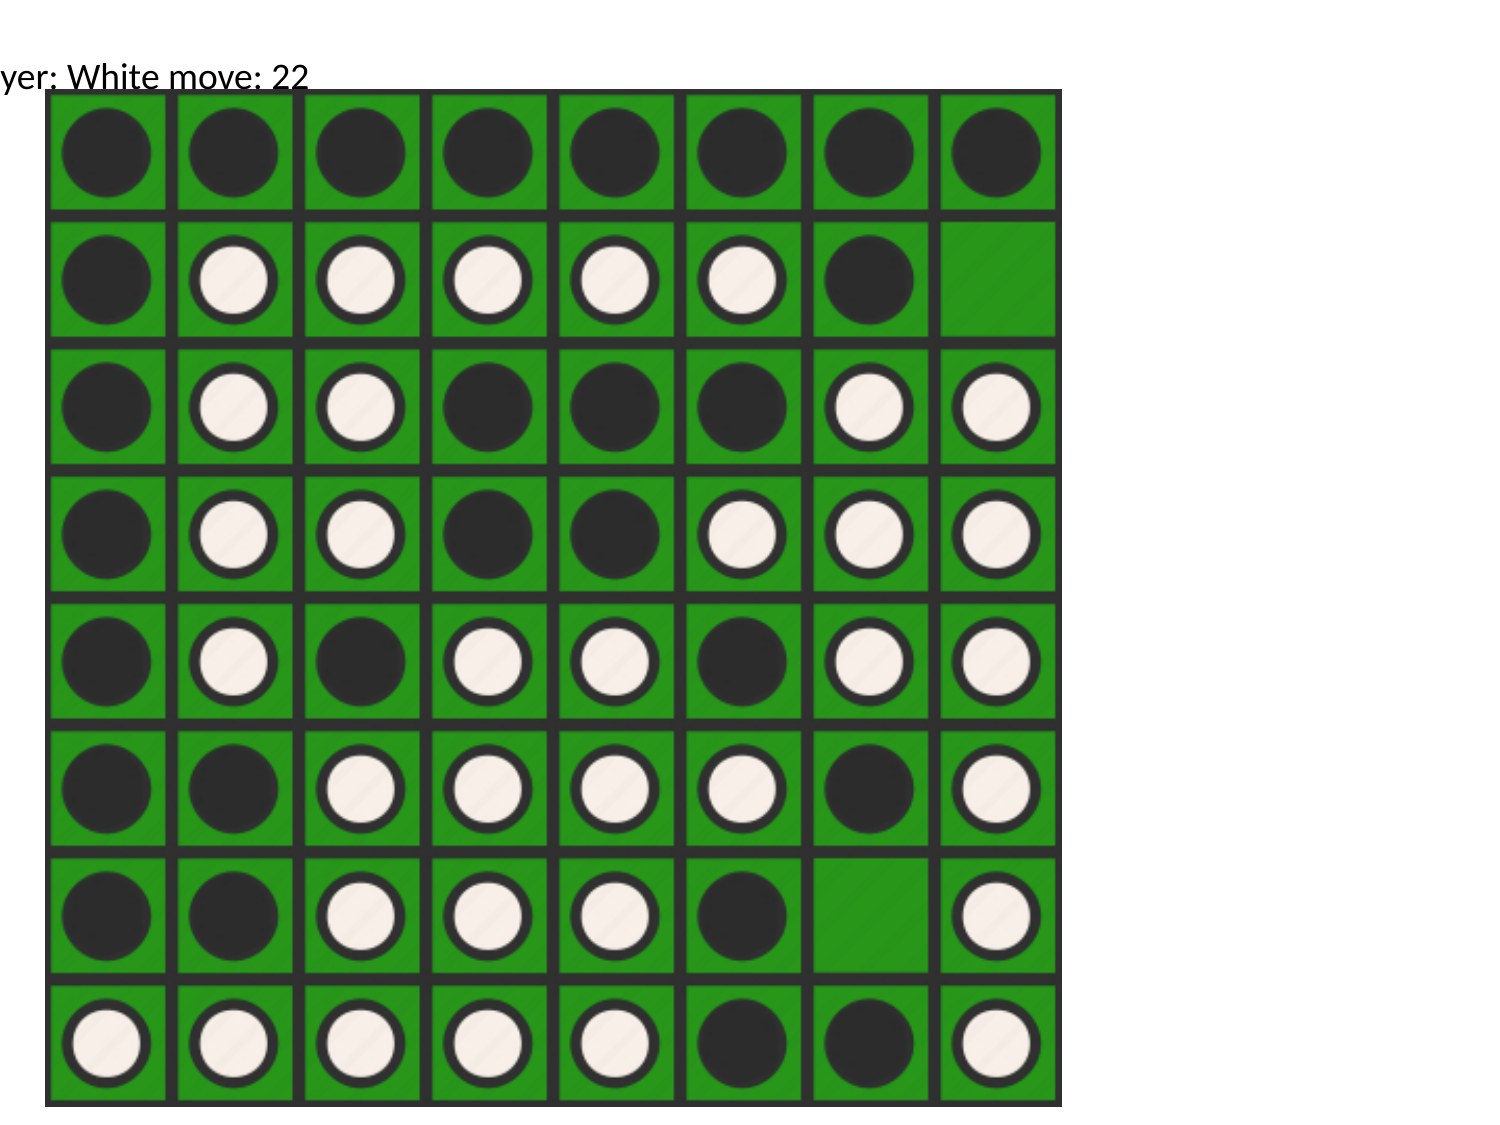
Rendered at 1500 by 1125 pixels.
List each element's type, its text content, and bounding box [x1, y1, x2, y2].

text_box turn: 58 player: White move: 22 [0, 44, 325, 105]
picture [44, 89, 1062, 1107]
